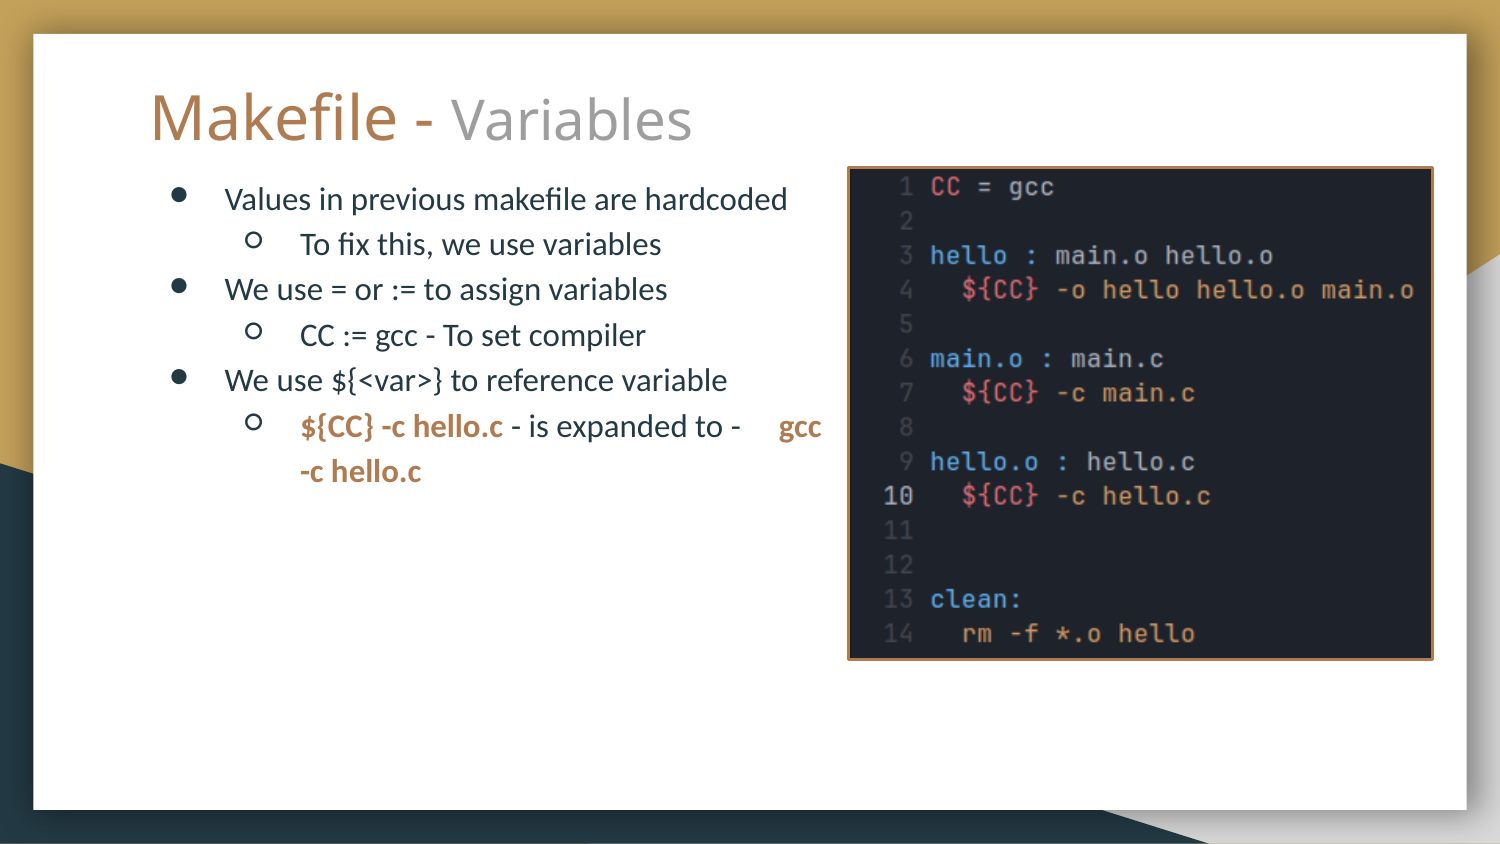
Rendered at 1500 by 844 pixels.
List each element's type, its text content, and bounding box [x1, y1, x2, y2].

picture [849, 168, 1432, 659]
list Values in previous makefile are hardcoded To fix this, we use variables We use = or := to assign variables CC := gcc - To set compiler We use ${<var>} to reference variable ${CC} -c hello.c - is expanded to - gcc -c hello.c [134, 156, 850, 508]
title Makefile - Variables [134, 62, 740, 156]
